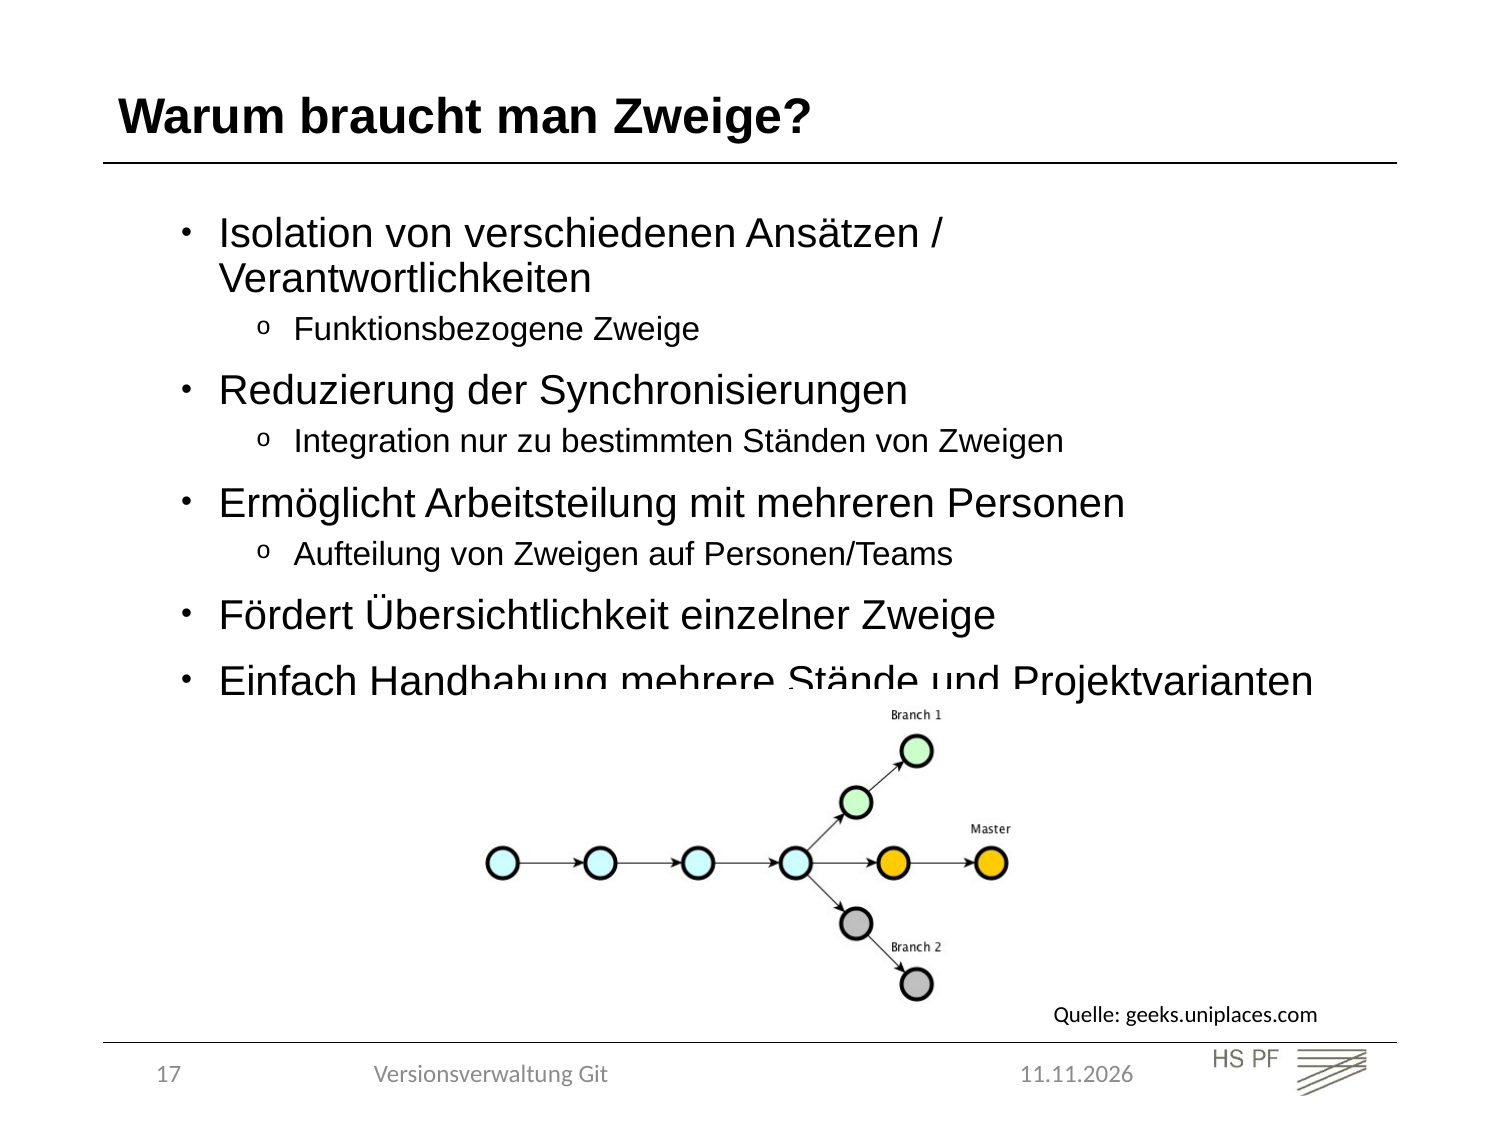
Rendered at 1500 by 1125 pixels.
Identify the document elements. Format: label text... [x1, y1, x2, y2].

text_box Quelle: geeks.uniplaces.com [1038, 991, 1379, 1034]
list Isolation von verschiedenen Ansätzen / Verantwortlichkeiten Funktionsbezogene Zweige Reduzierung der Synchronisierungen Integration nur zu bestimmten Ständen von Zweigen Ermöglicht Arbeitsteilung mit mehreren Personen Aufteilung von Zweigen auf Personen/Teams Fördert Übersichtlichkeit einzelner Zweige Einfach Handhabung mehrere Stände und Projektvarianten [166, 204, 1342, 1014]
title Warum braucht man Zweige? [103, 59, 1397, 175]
picture [472, 689, 1028, 1014]
